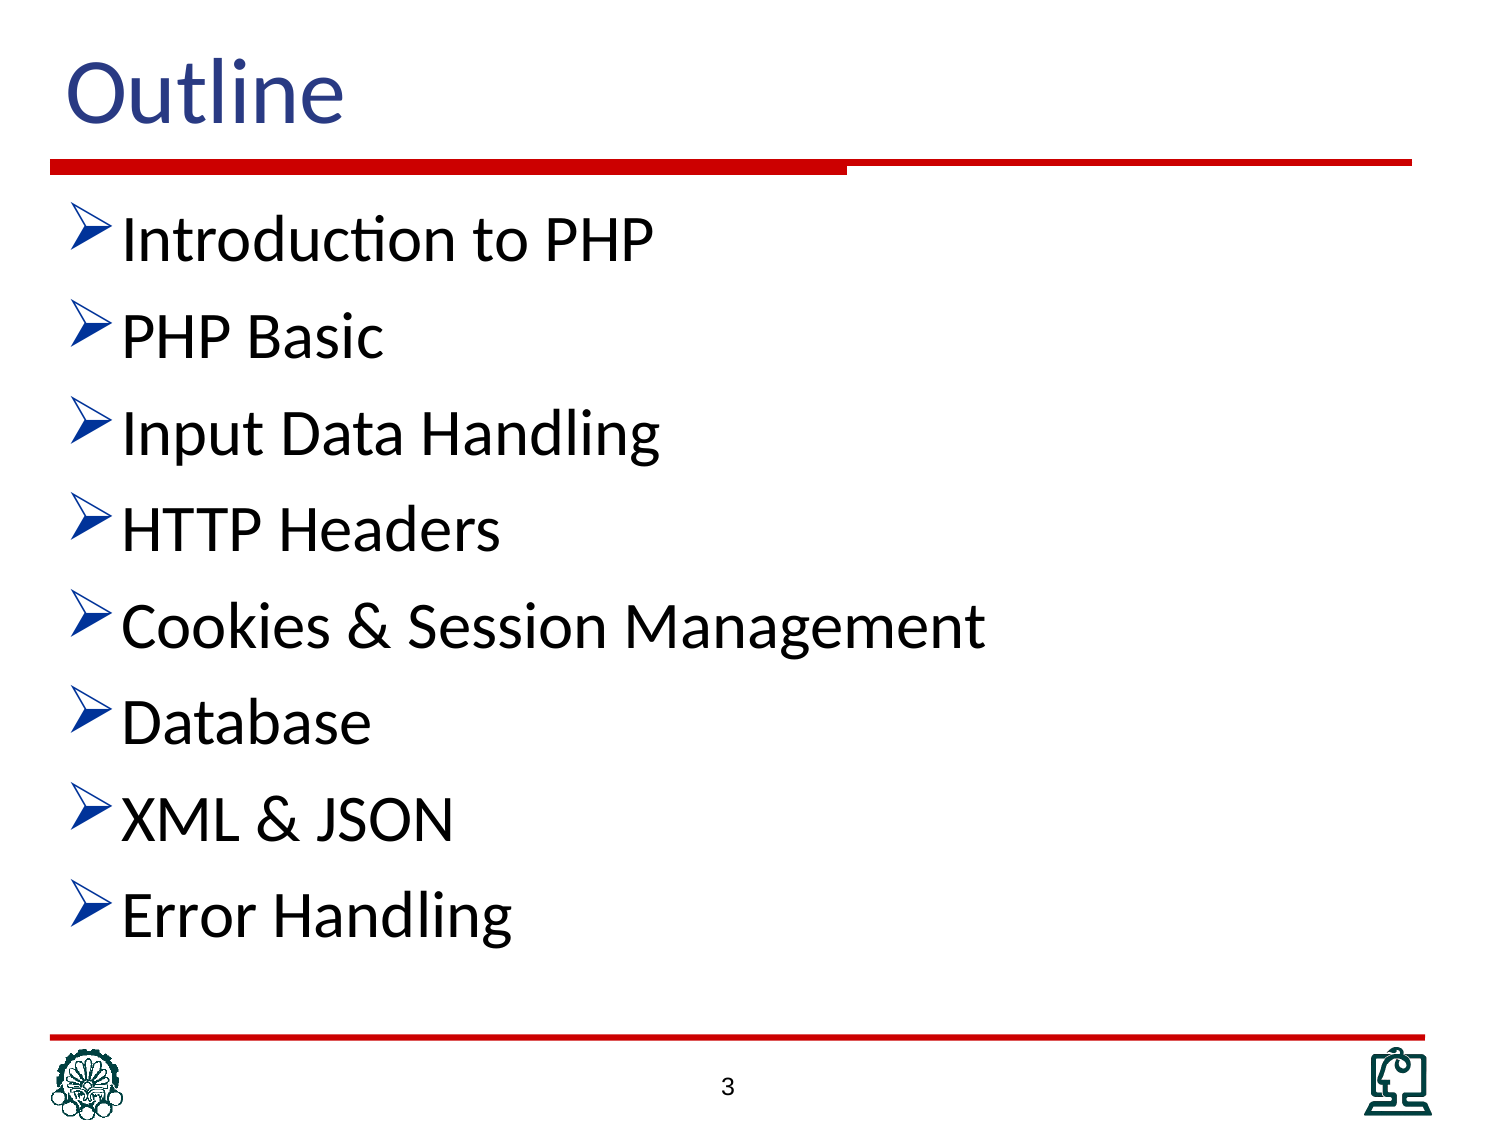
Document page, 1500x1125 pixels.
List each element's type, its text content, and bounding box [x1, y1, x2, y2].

slide_number 3 [649, 1062, 751, 1103]
picture [1362, 1045, 1438, 1119]
list Introduction to PHP PHP Basic Input Data Handling HTTP Headers Cookies & Session Management Database XML & JSON Error Handling [49, 187, 1426, 1038]
title Outline [49, 24, 1438, 151]
picture [50, 1047, 125, 1122]
